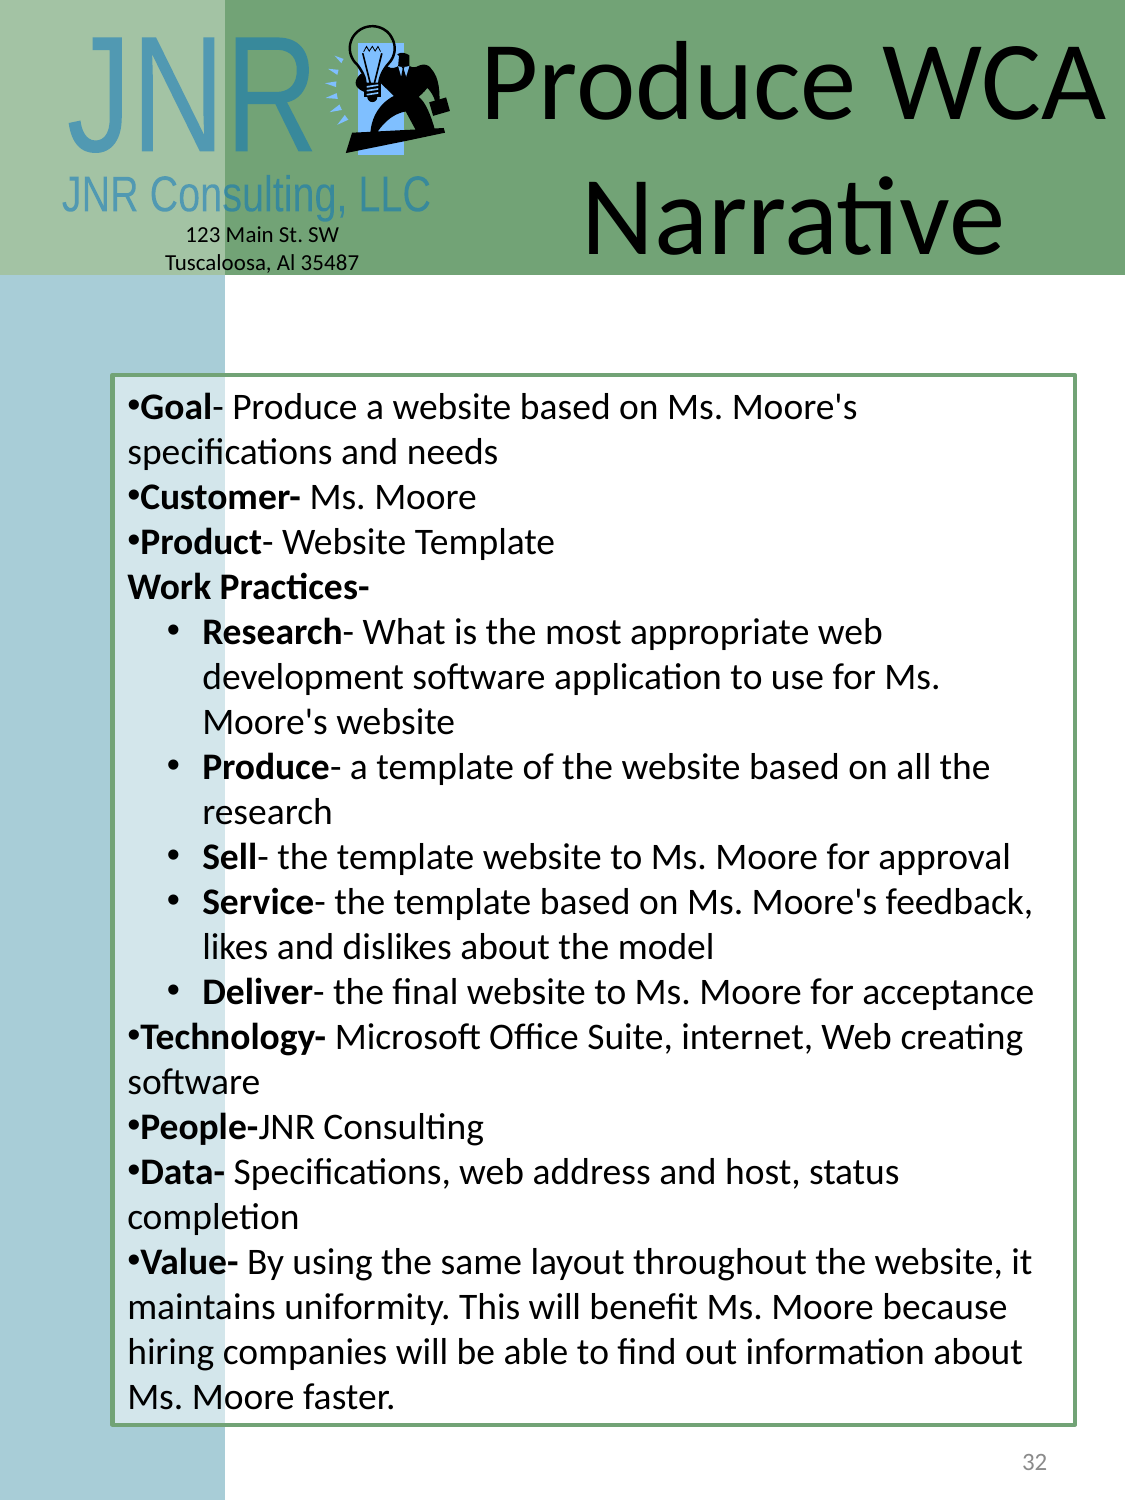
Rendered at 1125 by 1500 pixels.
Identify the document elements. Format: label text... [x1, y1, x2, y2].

slide_number 32 [800, 1420, 1063, 1500]
text_box Produce WCA Narrative [462, 0, 1125, 285]
text_box Goal- Produce a website based on Ms. Moore's specifications and needs Customer- Ms. Moore Product- Website Template Work Practices- Research- What is the most appropriate web development software application to use for Ms. Moore's website Produce- a template of the website based on all the research Sell- the template website to Ms. Moore for approval Service- the template based on Ms. Moore's feedback, likes and dislikes about the model Deliver- the final website to Ms. Moore for acceptance Technology- Microsoft Office Suite, internet, Web creating software People-JNR Consulting Data- Specifications, web address and host, status completion Value- By using the same layout throughout the website, it maintains uniformity. This will benefit Ms. Moore because hiring companies will be able to find out information about Ms. Moore faster. [110, 373, 1077, 1427]
